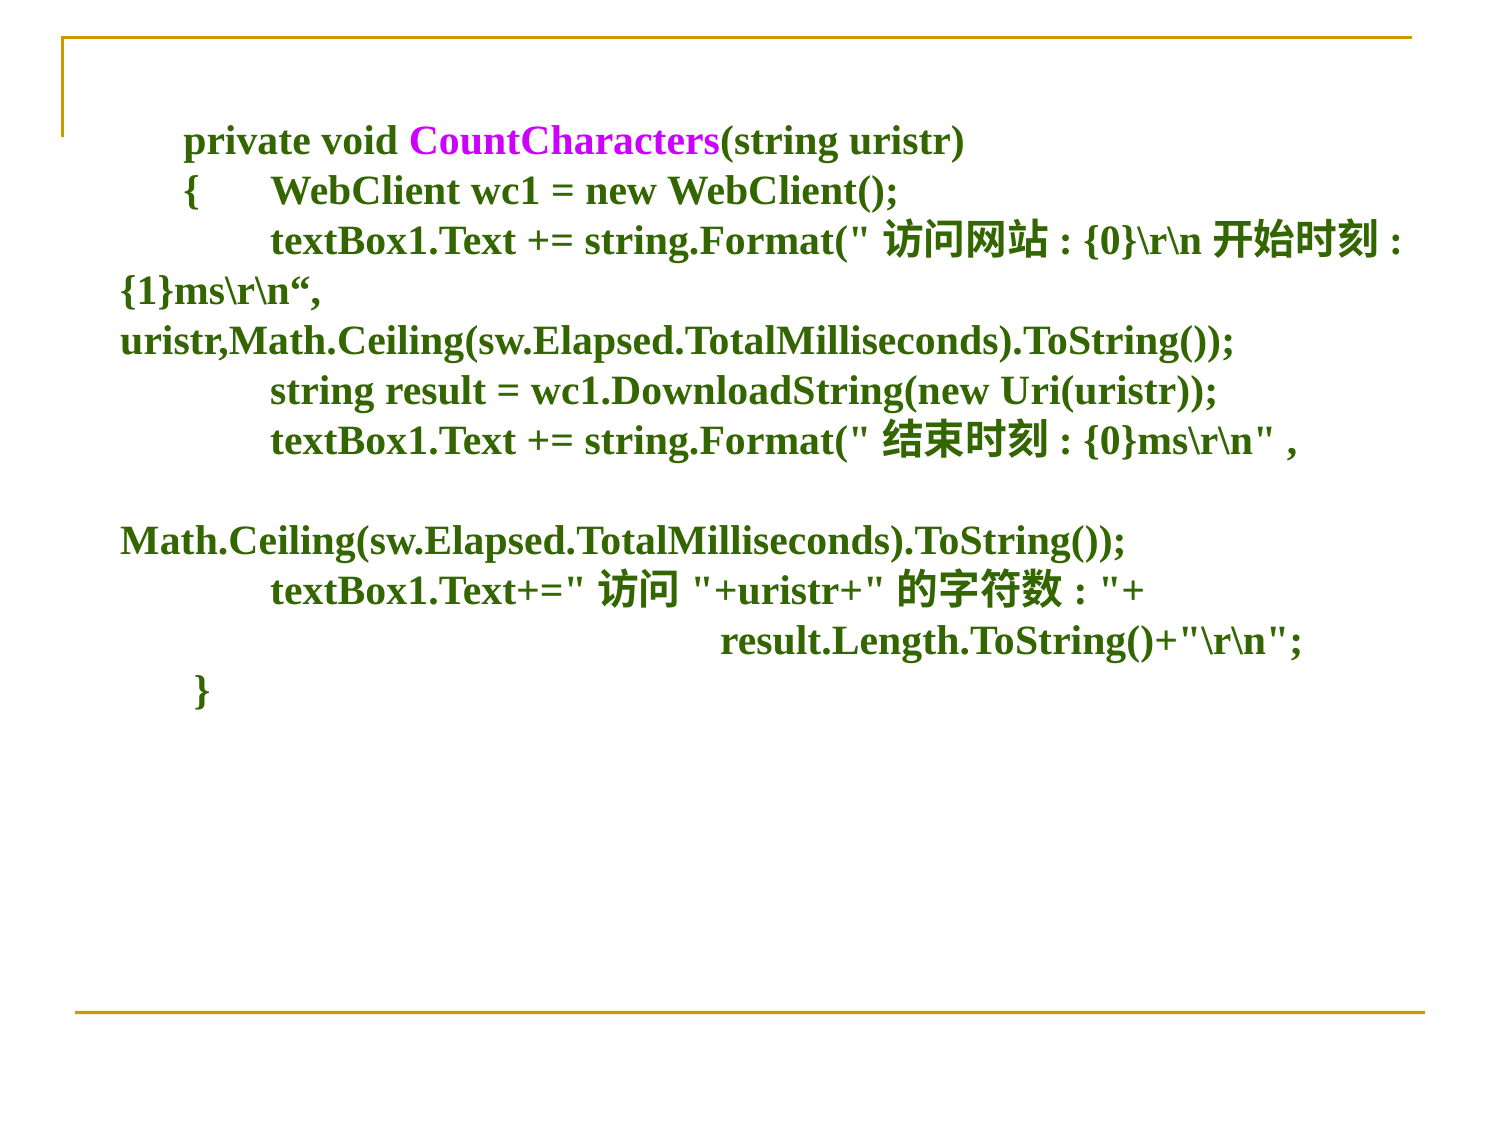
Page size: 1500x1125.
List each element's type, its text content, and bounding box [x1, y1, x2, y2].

text_box private void CountCharacters(string uristr) { WebClient wc1 = new WebClient(); textBox1.Text += string.Format("访问网站: {0}\r\n开始时刻: {1}ms\r\n“, uristr,Math.Ceiling(sw.Elapsed.TotalMilliseconds).ToString()); string result = wc1.DownloadString(new Uri(uristr)); textBox1.Text += string.Format("结束时刻: {0}ms\r\n" , Math.Ceiling(sw.Elapsed.TotalMilliseconds).ToString()); textBox1.Text+="访问"+uristr+"的字符数: "+ result.Length.ToString()+"\r\n"; } [105, 105, 1465, 721]
